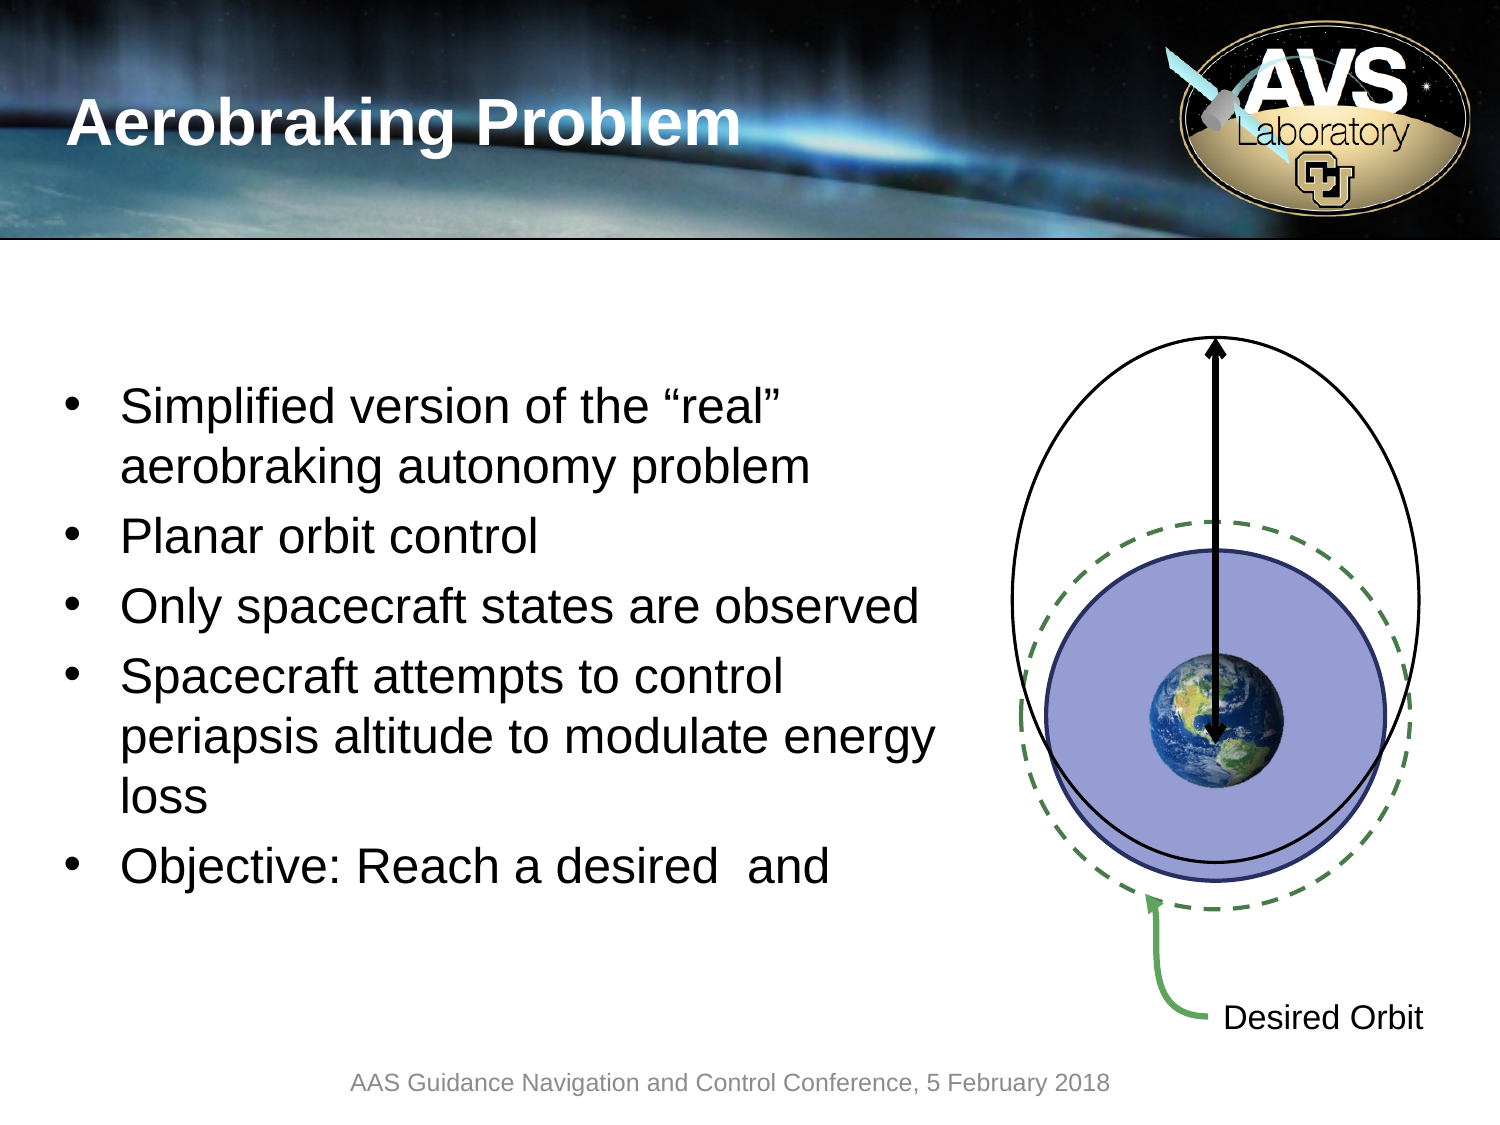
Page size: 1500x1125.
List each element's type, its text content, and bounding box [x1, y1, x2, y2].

text_box [1010, 335, 1422, 865]
picture [1216, 649, 1287, 791]
picture [1144, 649, 1215, 791]
text_box [1018, 692, 1412, 912]
picture [0, 0, 1500, 238]
footer AAS Guidance Navigation and Control Conference, 5 February 2018 [50, 1062, 1413, 1100]
text_box Desired Orbit [1208, 988, 1500, 1045]
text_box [1144, 893, 1209, 1017]
title Aerobraking Problem [50, 24, 1128, 213]
